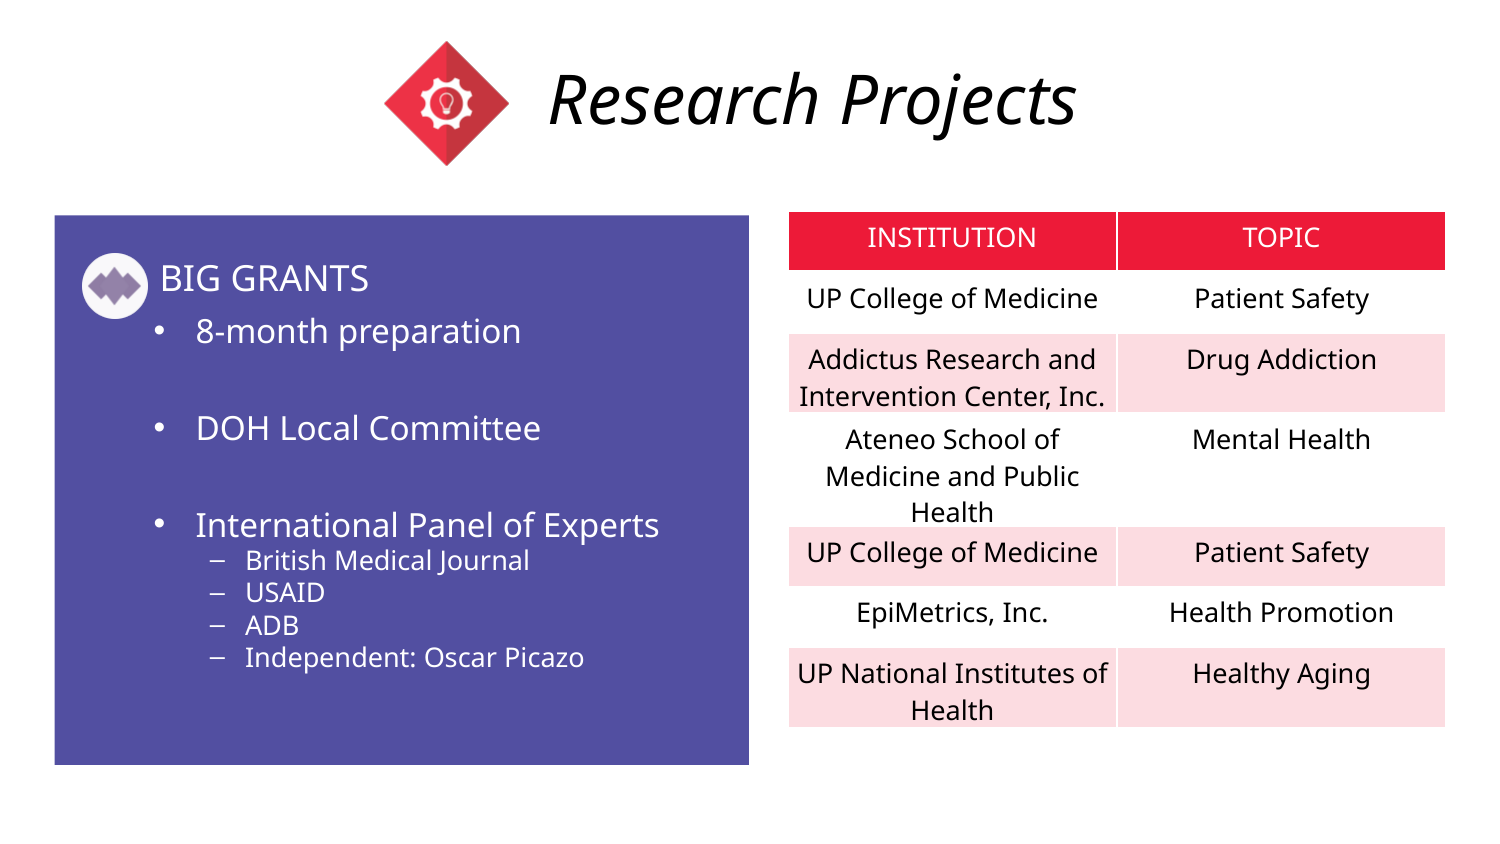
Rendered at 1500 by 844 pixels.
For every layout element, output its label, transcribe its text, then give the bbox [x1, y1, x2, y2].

table_cell Patient Safety [1118, 527, 1445, 586]
picture [81, 253, 148, 319]
text_box BIG GRANTS [152, 248, 666, 311]
table_cell UP College of Medicine [789, 527, 1116, 586]
table_header TOPIC [1118, 212, 1445, 270]
table_cell EpiMetrics, Inc. [789, 587, 1116, 647]
table_cell UP College of Medicine [789, 275, 1116, 332]
picture [384, 41, 510, 166]
text_box 8-month preparation DOH Local Committee International Panel of Experts British Medical Journal USAID ADB Independent: Oscar Picazo [146, 311, 689, 680]
table_header INSTITUTION [789, 212, 1116, 270]
table_cell UP National Institutes of Health [789, 648, 1116, 727]
table_cell Health Promotion [1118, 587, 1445, 647]
table_cell Patient Safety [1118, 275, 1445, 332]
table_cell Mental Health [1118, 414, 1445, 525]
table_cell Healthy Aging [1118, 648, 1445, 727]
table_cell Addictus Research and Intervention Center, Inc. [789, 334, 1116, 412]
table_cell Drug Addiction [1118, 334, 1445, 412]
title Research Projects [137, 33, 1489, 176]
text_box [54, 215, 749, 765]
table_cell Ateneo School of Medicine and Public Health [789, 414, 1116, 525]
